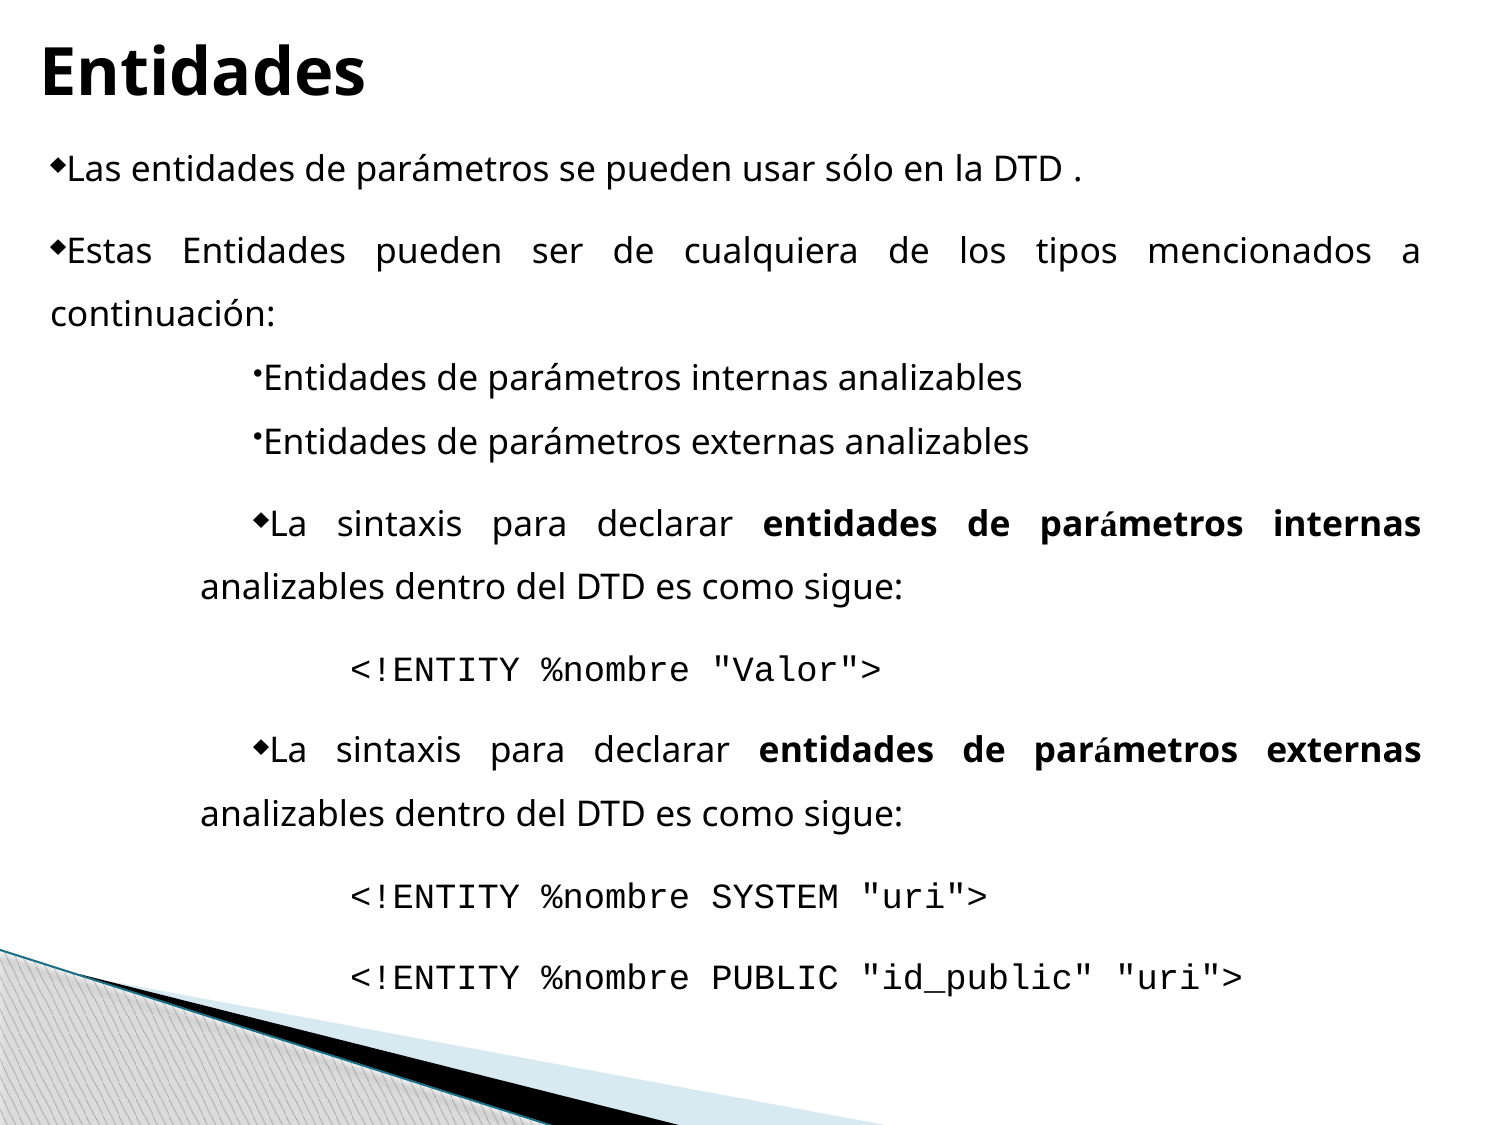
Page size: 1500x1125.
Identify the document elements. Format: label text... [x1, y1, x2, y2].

text_box Entidades [24, 21, 383, 116]
text_box Las entidades de parámetros se pueden usar sólo en la DTD . Estas Entidades pueden ser de cualquiera de los tipos mencionados a continuación: Entidades de parámetros internas analizables Entidades de parámetros externas analizables La sintaxis para declarar entidades de parámetros internas analizables dentro del DTD es como sigue: <!ENTITY %nombre "Valor"> La sintaxis para declarar entidades de parámetros externas analizables dentro del DTD es como sigue: <!ENTITY %nombre SYSTEM "uri"> <!ENTITY %nombre PUBLIC "id_public" "uri"> [50, 779, 1425, 1079]
text_box Las entidades de parámetros se pueden usar sólo en la DTD . Estas Entidades pueden ser de cualquiera de los tipos mencionados a continuación: Entidades de parámetros internas analizables Entidades de parámetros externas analizables La sintaxis para declarar entidades de parámetros internas analizables dentro del DTD es como sigue: <!ENTITY %nombre "Valor"> La sintaxis para declarar entidades de parámetros externas analizables dentro del DTD es como sigue: <!ENTITY %nombre SYSTEM "uri"> <!ENTITY %nombre PUBLIC "id_public" "uri"> [50, 124, 1425, 778]
